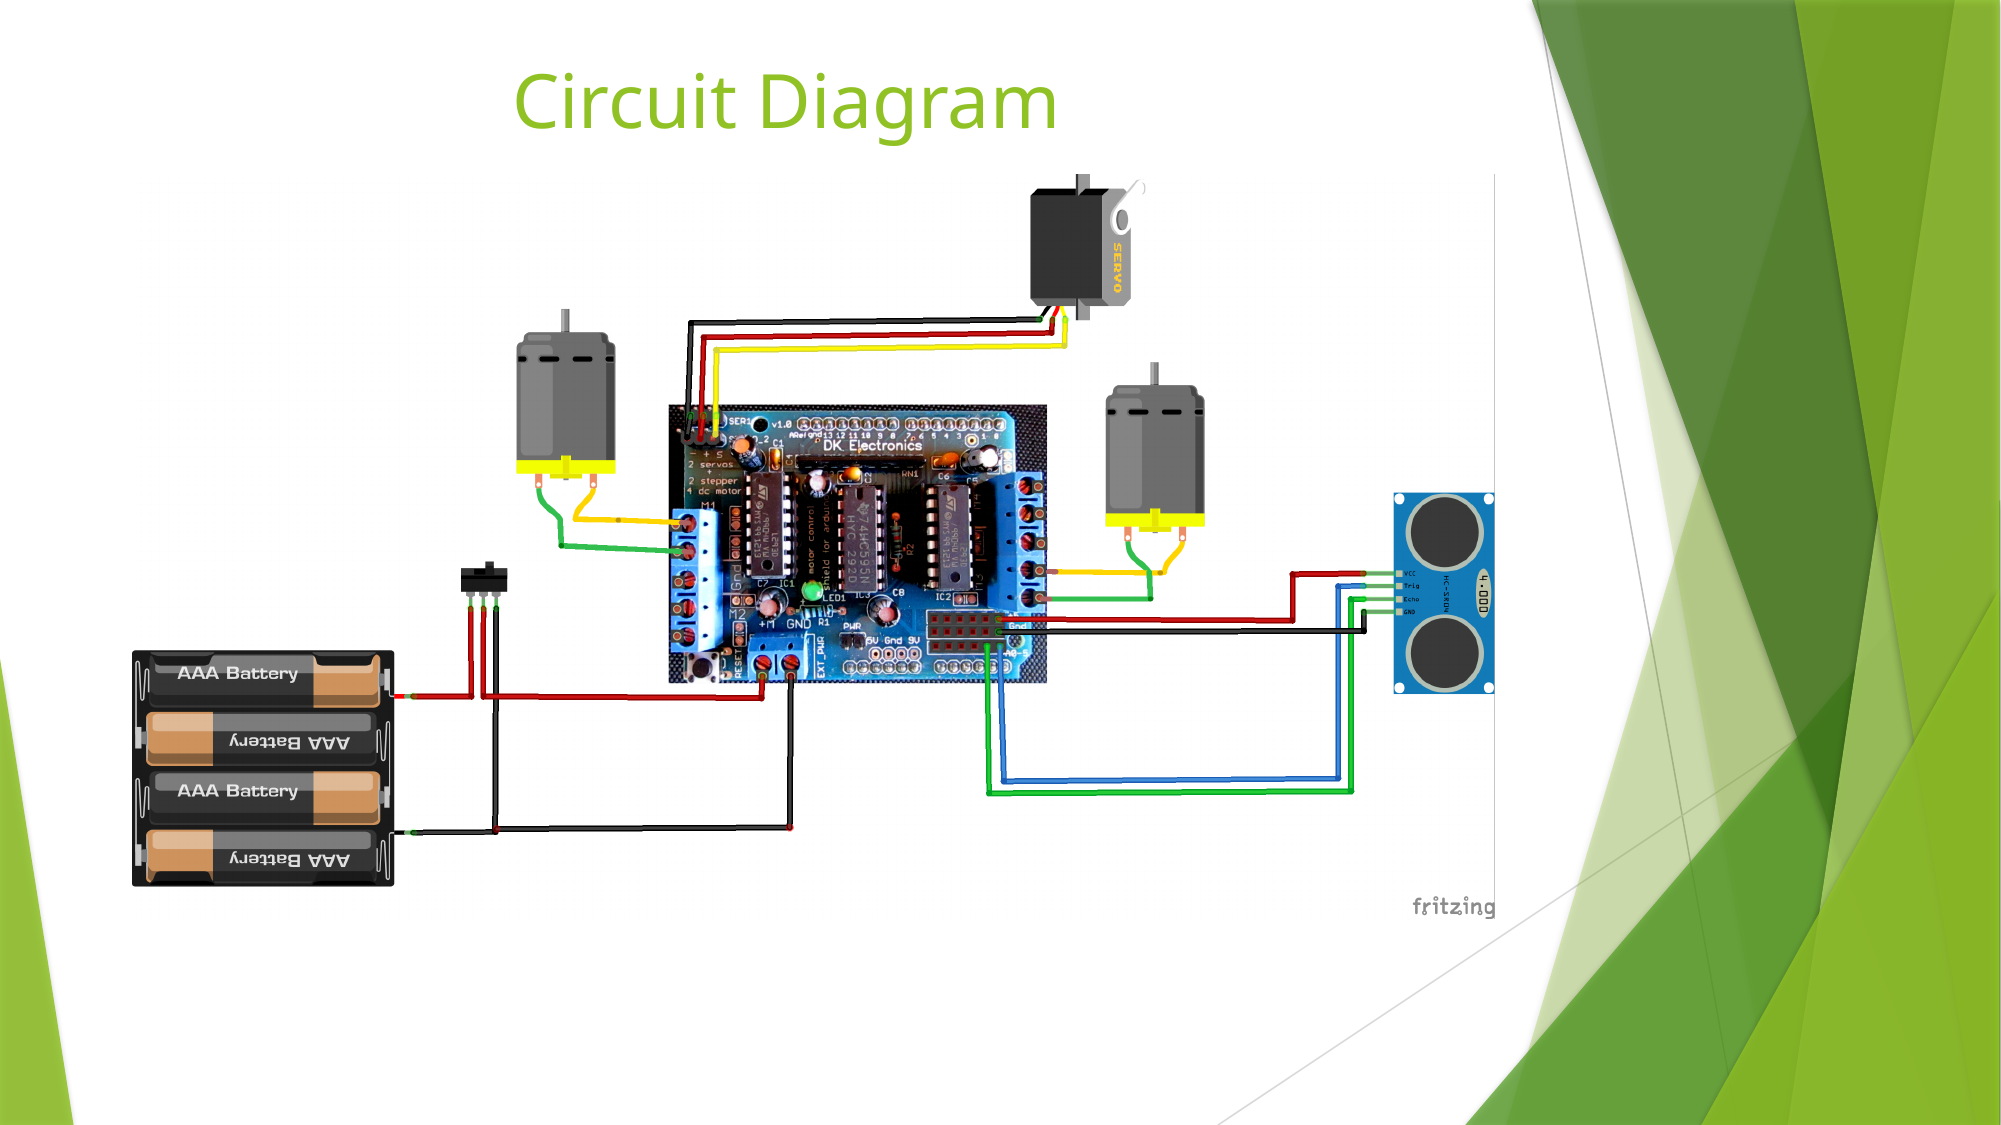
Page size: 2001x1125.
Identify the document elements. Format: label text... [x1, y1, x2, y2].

picture [131, 174, 1495, 920]
title Circuit Diagram [497, 45, 1908, 175]
